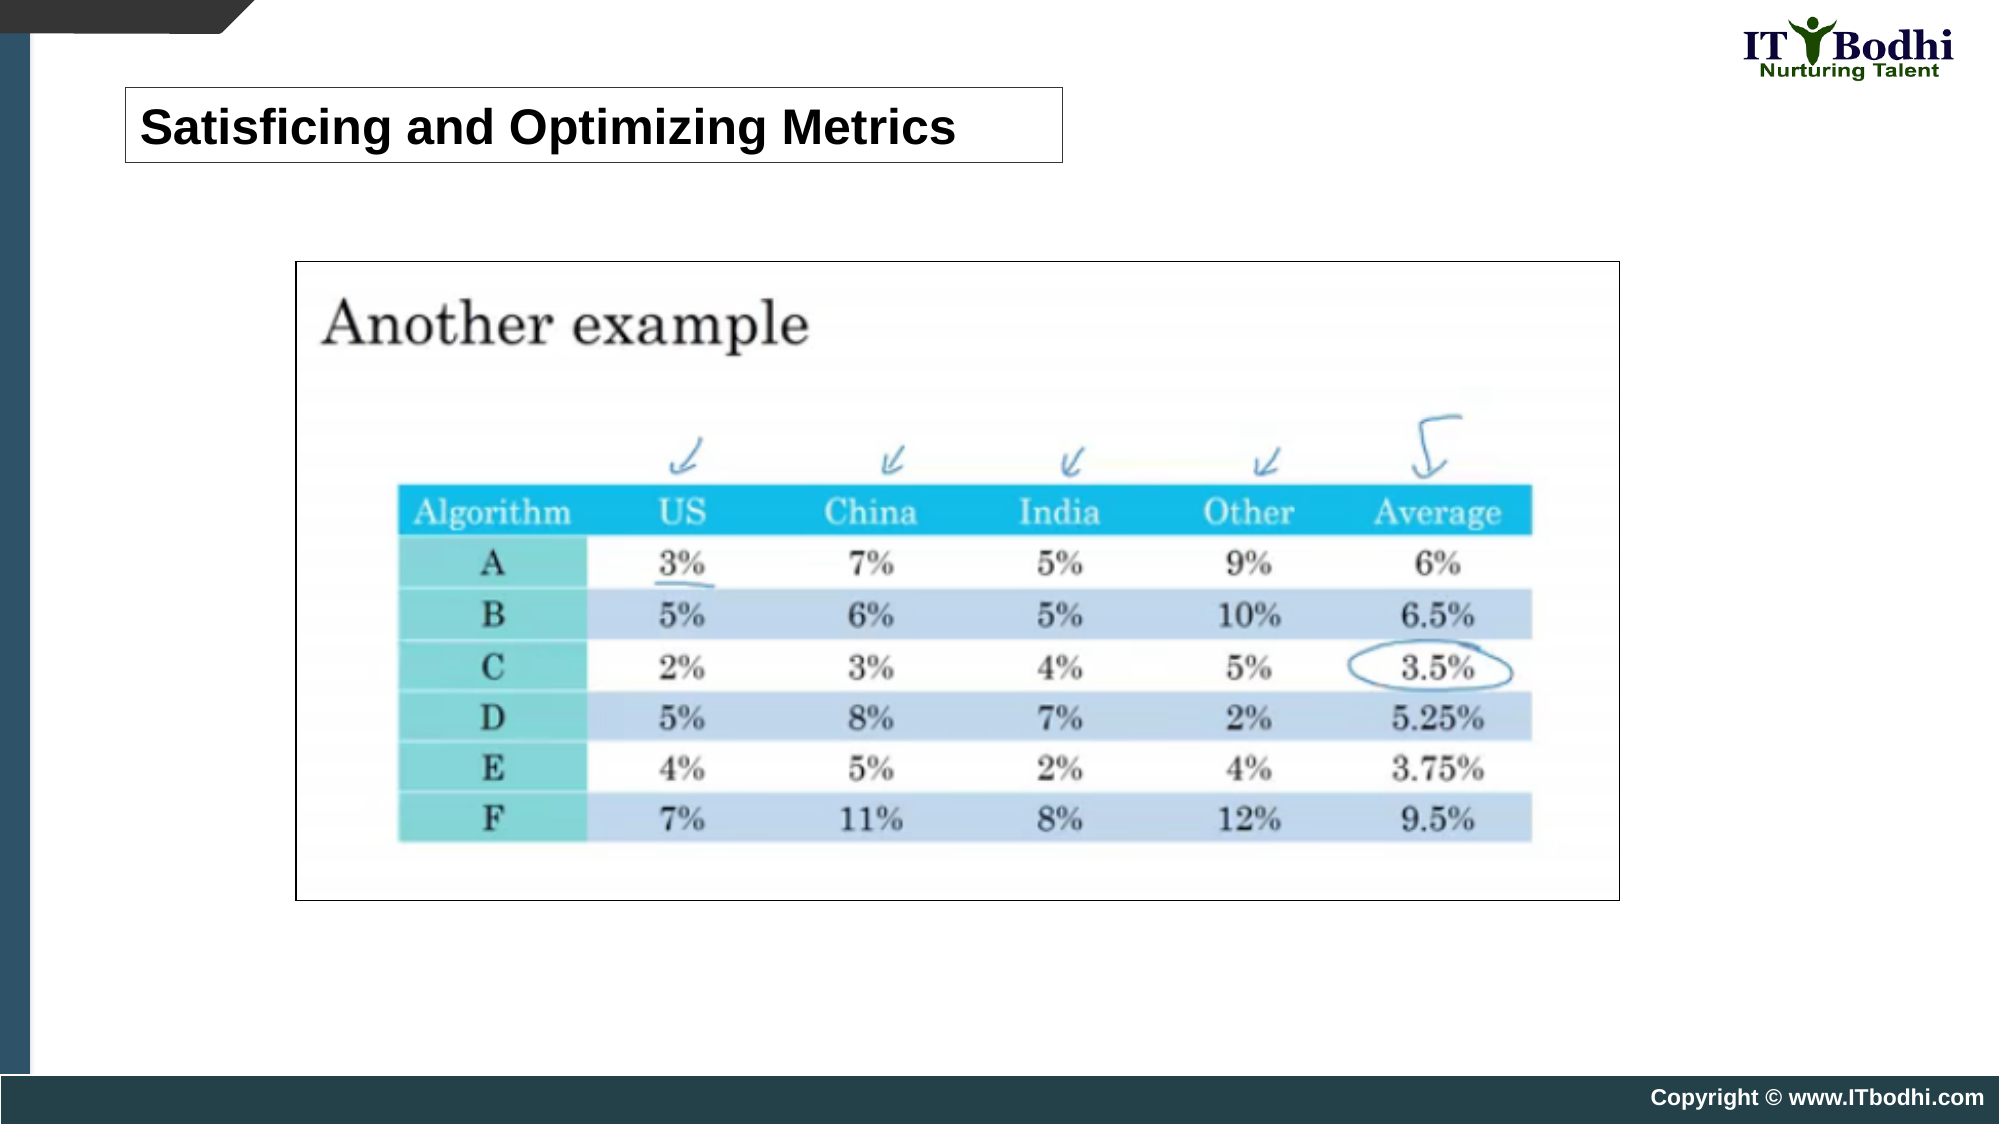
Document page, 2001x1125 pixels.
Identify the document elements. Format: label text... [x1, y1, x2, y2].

text_box Satisficing and Optimizing Metrics [125, 87, 1063, 163]
picture [296, 262, 1619, 901]
text_box Copyright © www.ITbodhi.com [0, 1074, 2000, 1125]
picture [1737, 12, 1960, 88]
